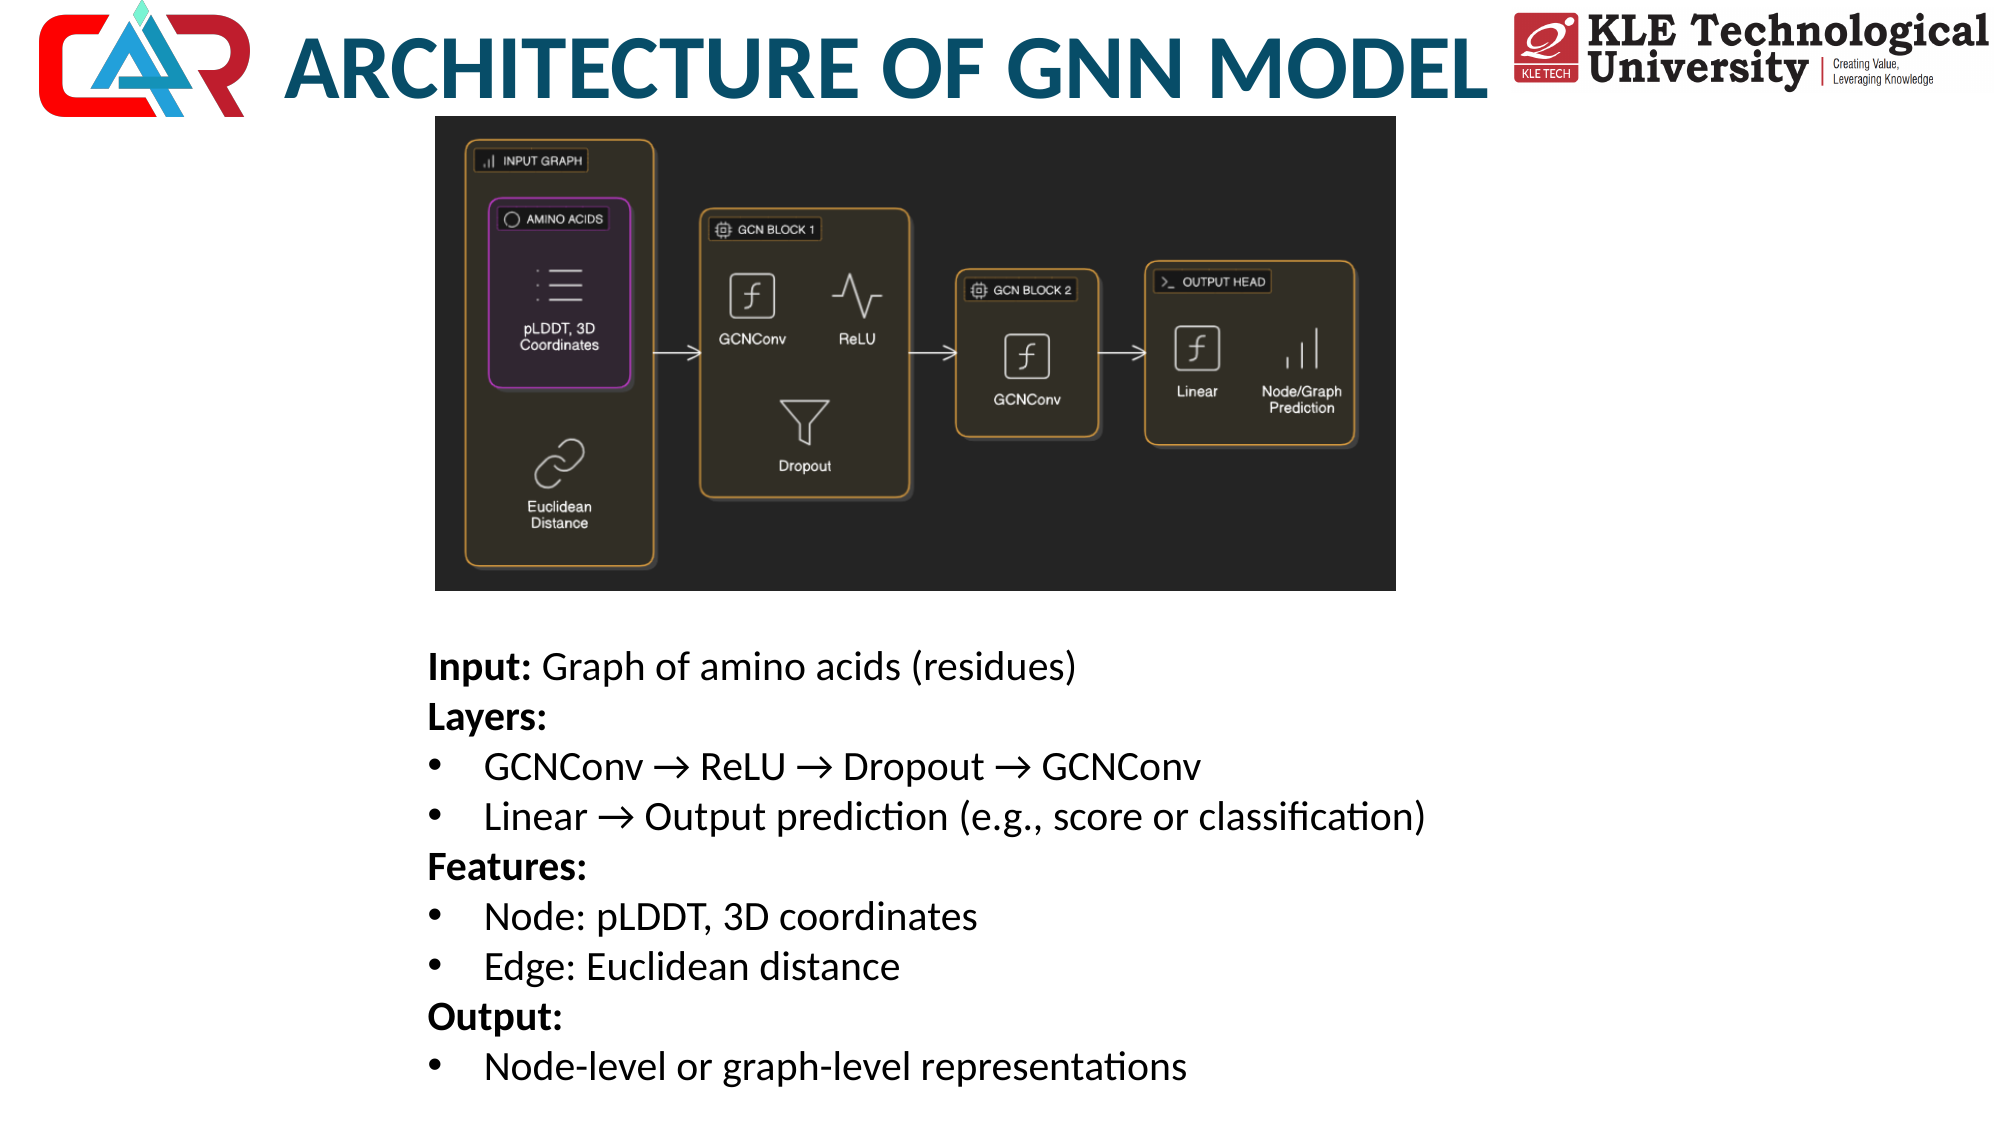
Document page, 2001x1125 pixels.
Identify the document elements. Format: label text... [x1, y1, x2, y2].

picture [39, 0, 250, 117]
text_box Input: Graph of amino acids (residues) Layers: GCNConv → ReLU → Dropout → GCNConv Linear → Output prediction (e.g., score or classification) Features: Node: pLDDT, 3D coordinates Edge: Euclidean distance Output: Node-level or graph-level representations [412, 631, 1865, 1097]
picture [434, 116, 1396, 591]
text_box ARCHITECTURE OF GNN MODEL [249, 0, 1526, 125]
picture [1511, 7, 1994, 93]
